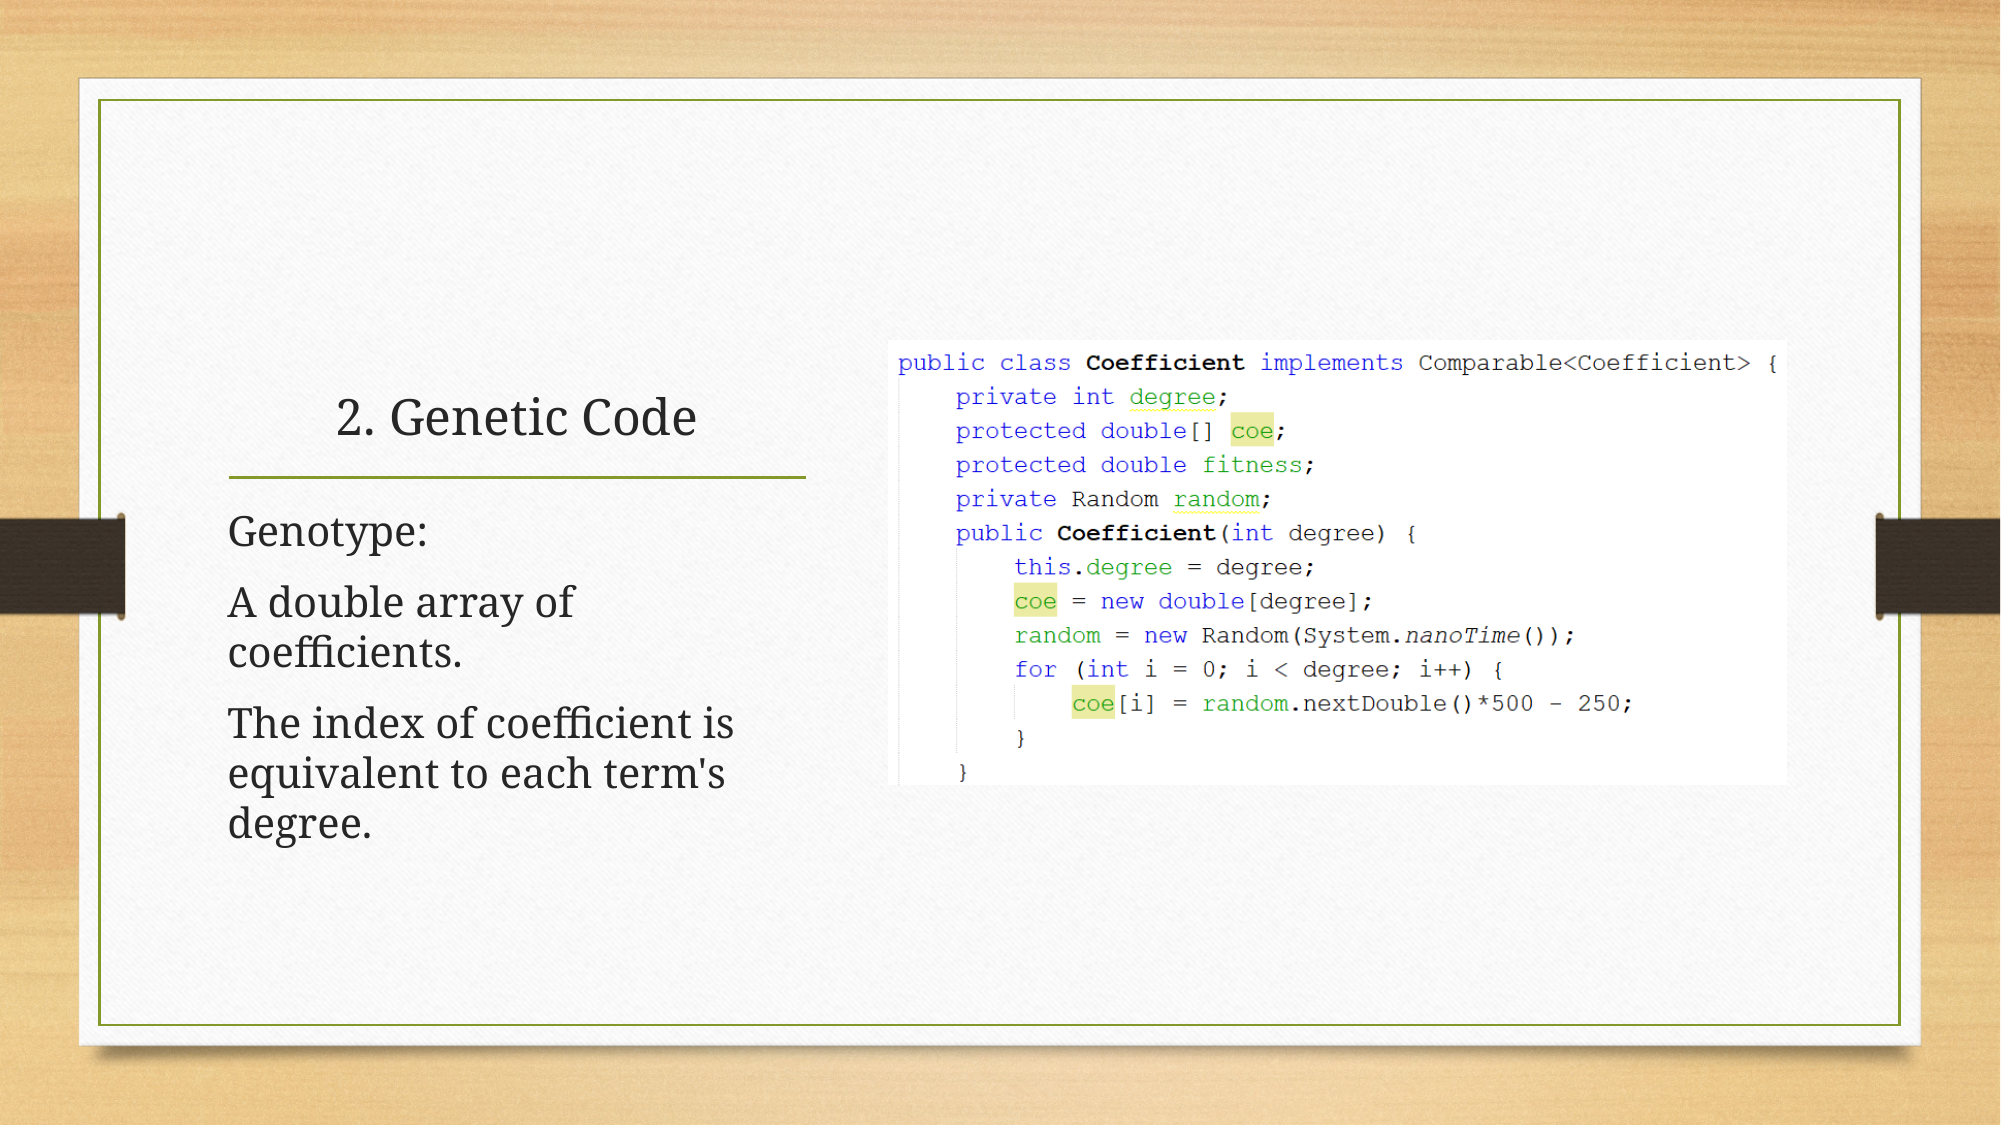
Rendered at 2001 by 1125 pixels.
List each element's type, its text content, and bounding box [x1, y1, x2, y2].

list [888, 340, 1787, 785]
list Genotype: A double array of coefficients. The index of coefficient is equivalent to each term's degree. [212, 497, 823, 898]
title 2. Genetic Code [212, 227, 823, 453]
picture [0, 0, 2001, 1125]
